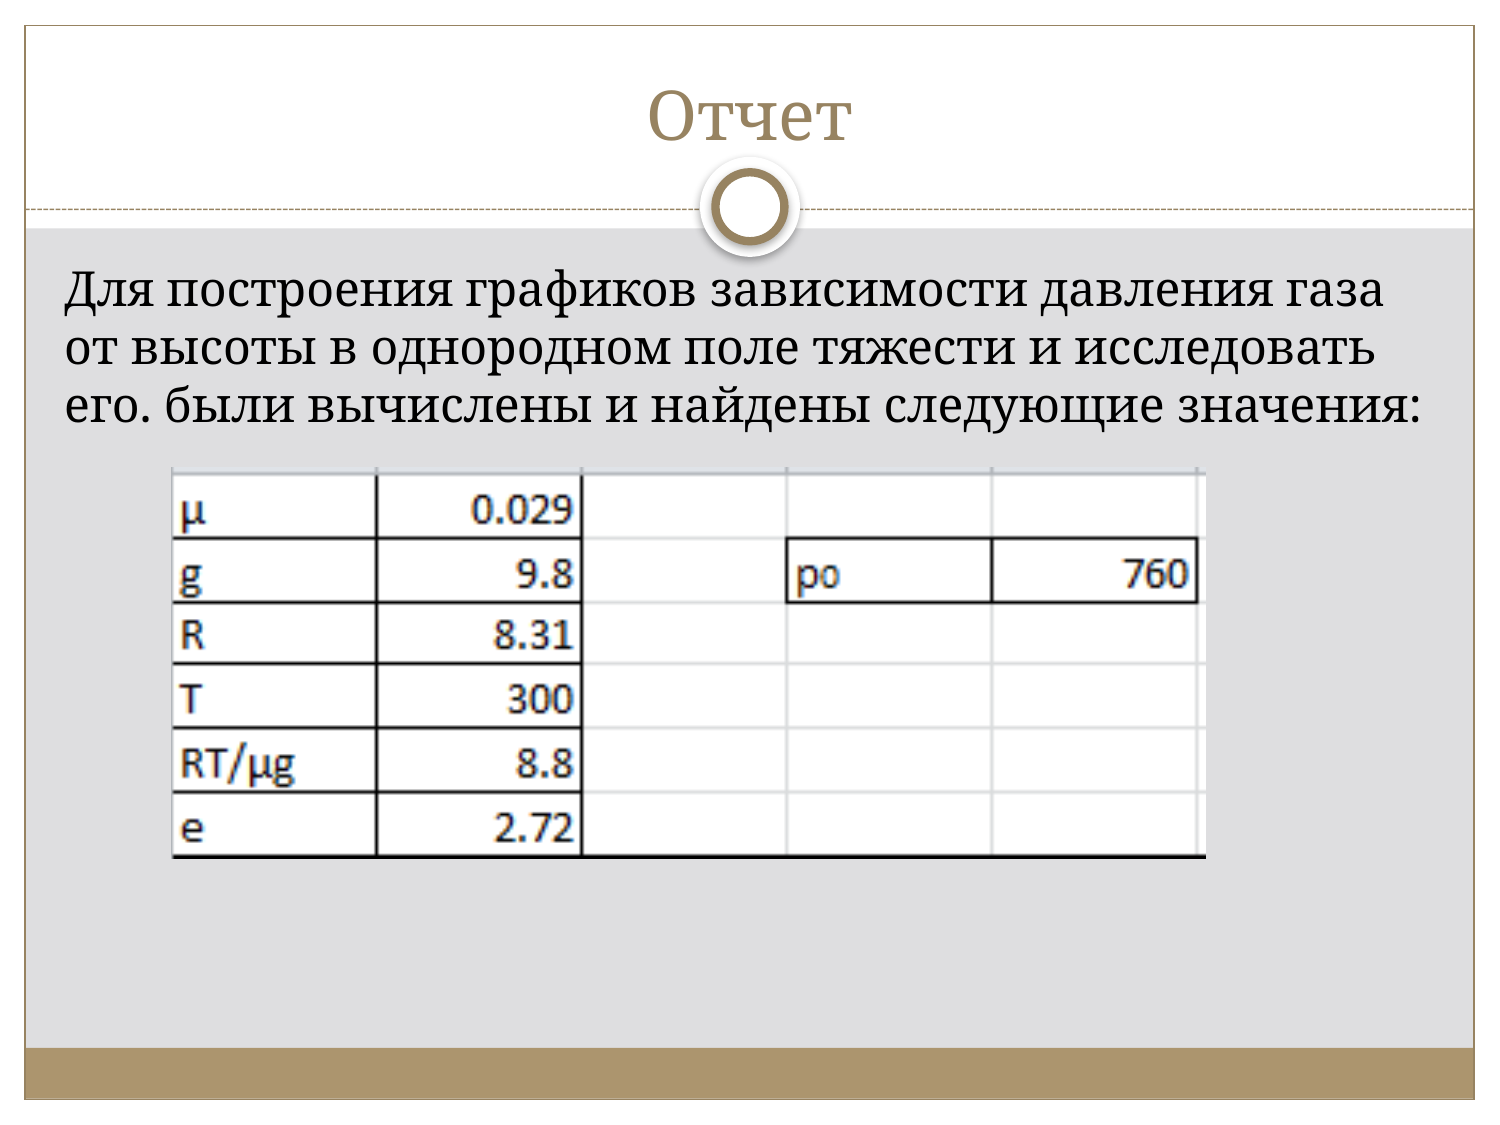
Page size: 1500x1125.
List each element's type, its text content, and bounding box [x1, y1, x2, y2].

title Отчет [49, 37, 1450, 162]
picture [170, 467, 1206, 859]
list Для построения графиков зависимости давления газа от высоты в однородном поле тяжести и исследовать его. были вычислены и найдены следующие значения: [49, 250, 1445, 480]
